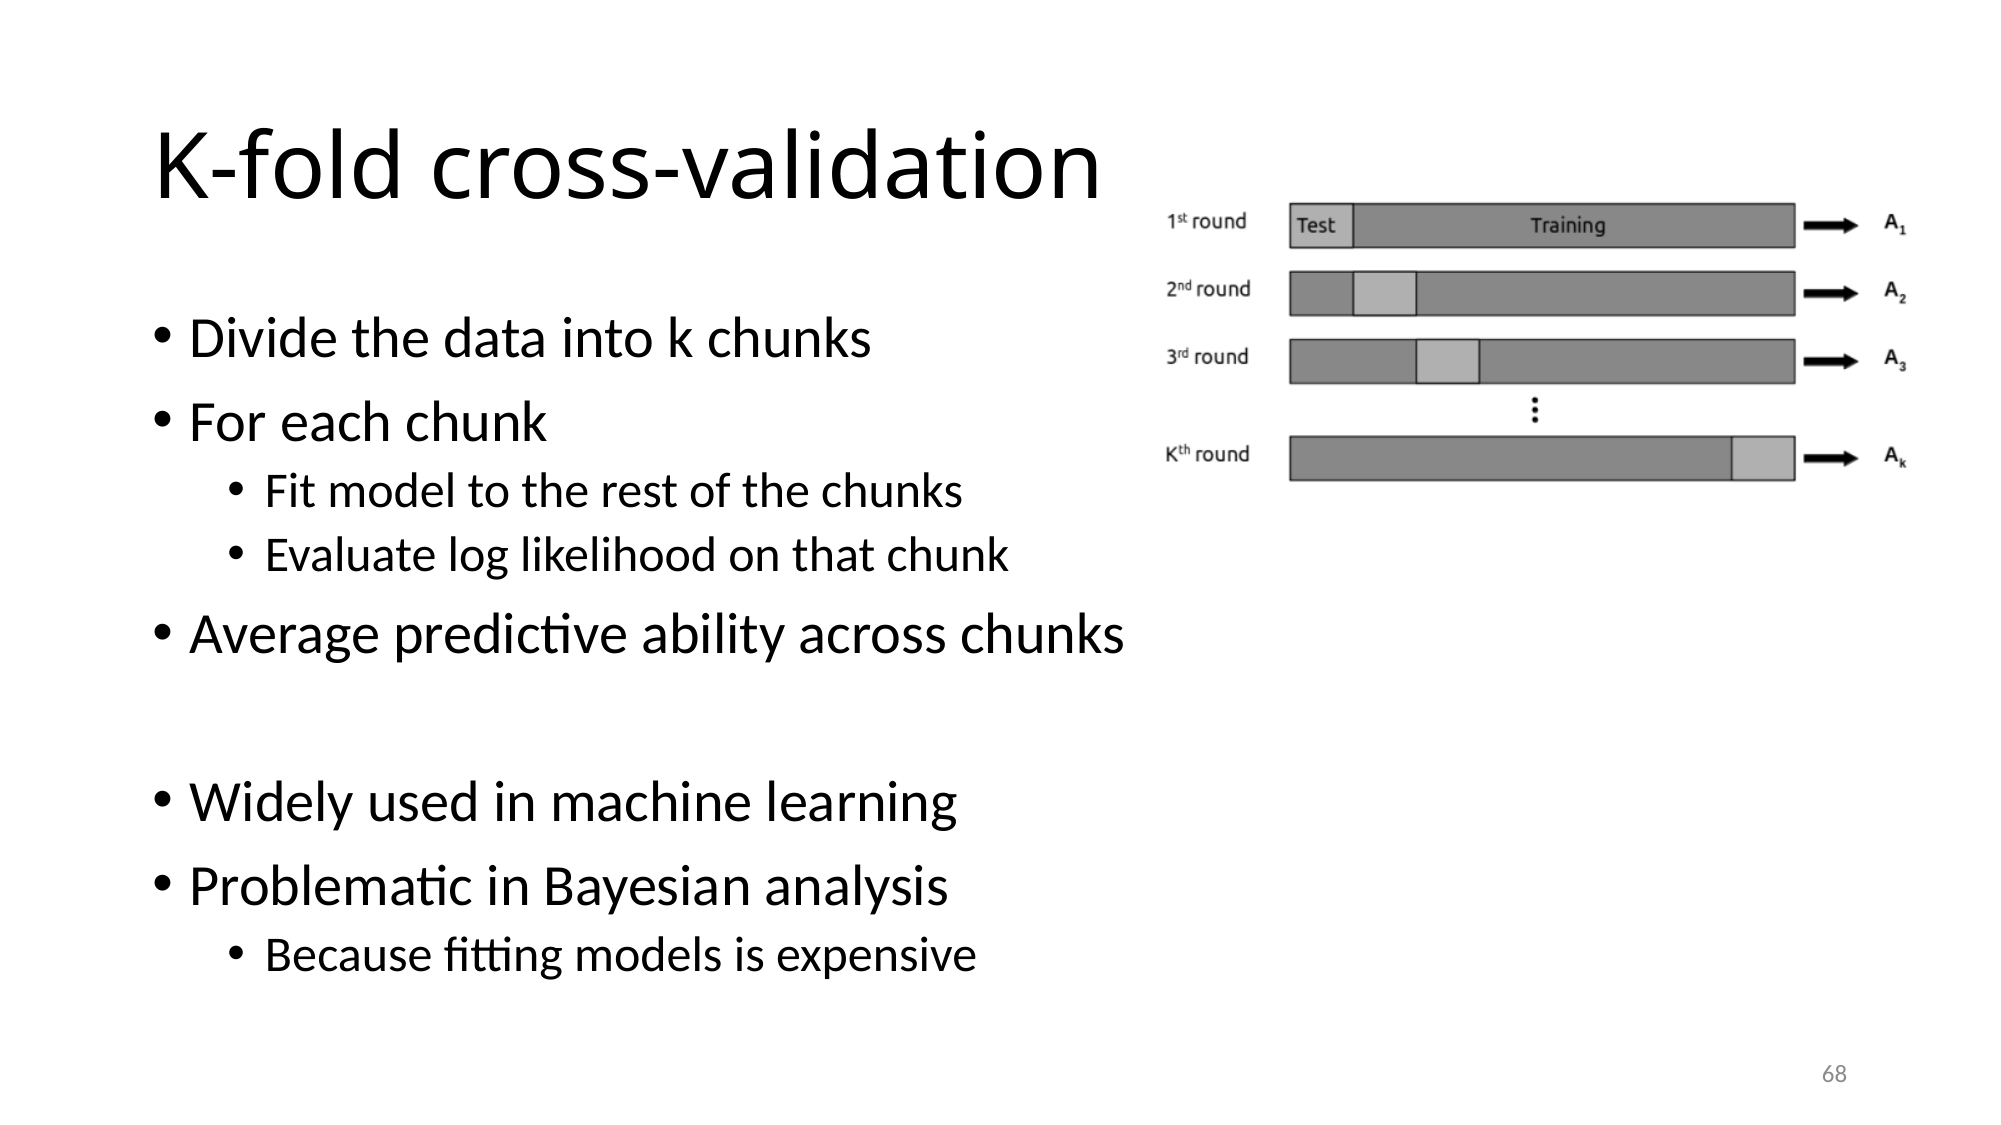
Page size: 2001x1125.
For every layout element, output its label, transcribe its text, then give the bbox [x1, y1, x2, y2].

picture [1140, 168, 1967, 534]
slide_number 68 [1412, 1042, 1863, 1103]
list Divide the data into k chunks For each chunk Fit model to the rest of the chunks Evaluate log likelihood on that chunk Average predictive ability across chunks Widely used in machine learning Problematic in Bayesian analysis Because fitting models is expensive [137, 299, 1190, 1014]
title K-fold cross-validation [137, 59, 1863, 278]
